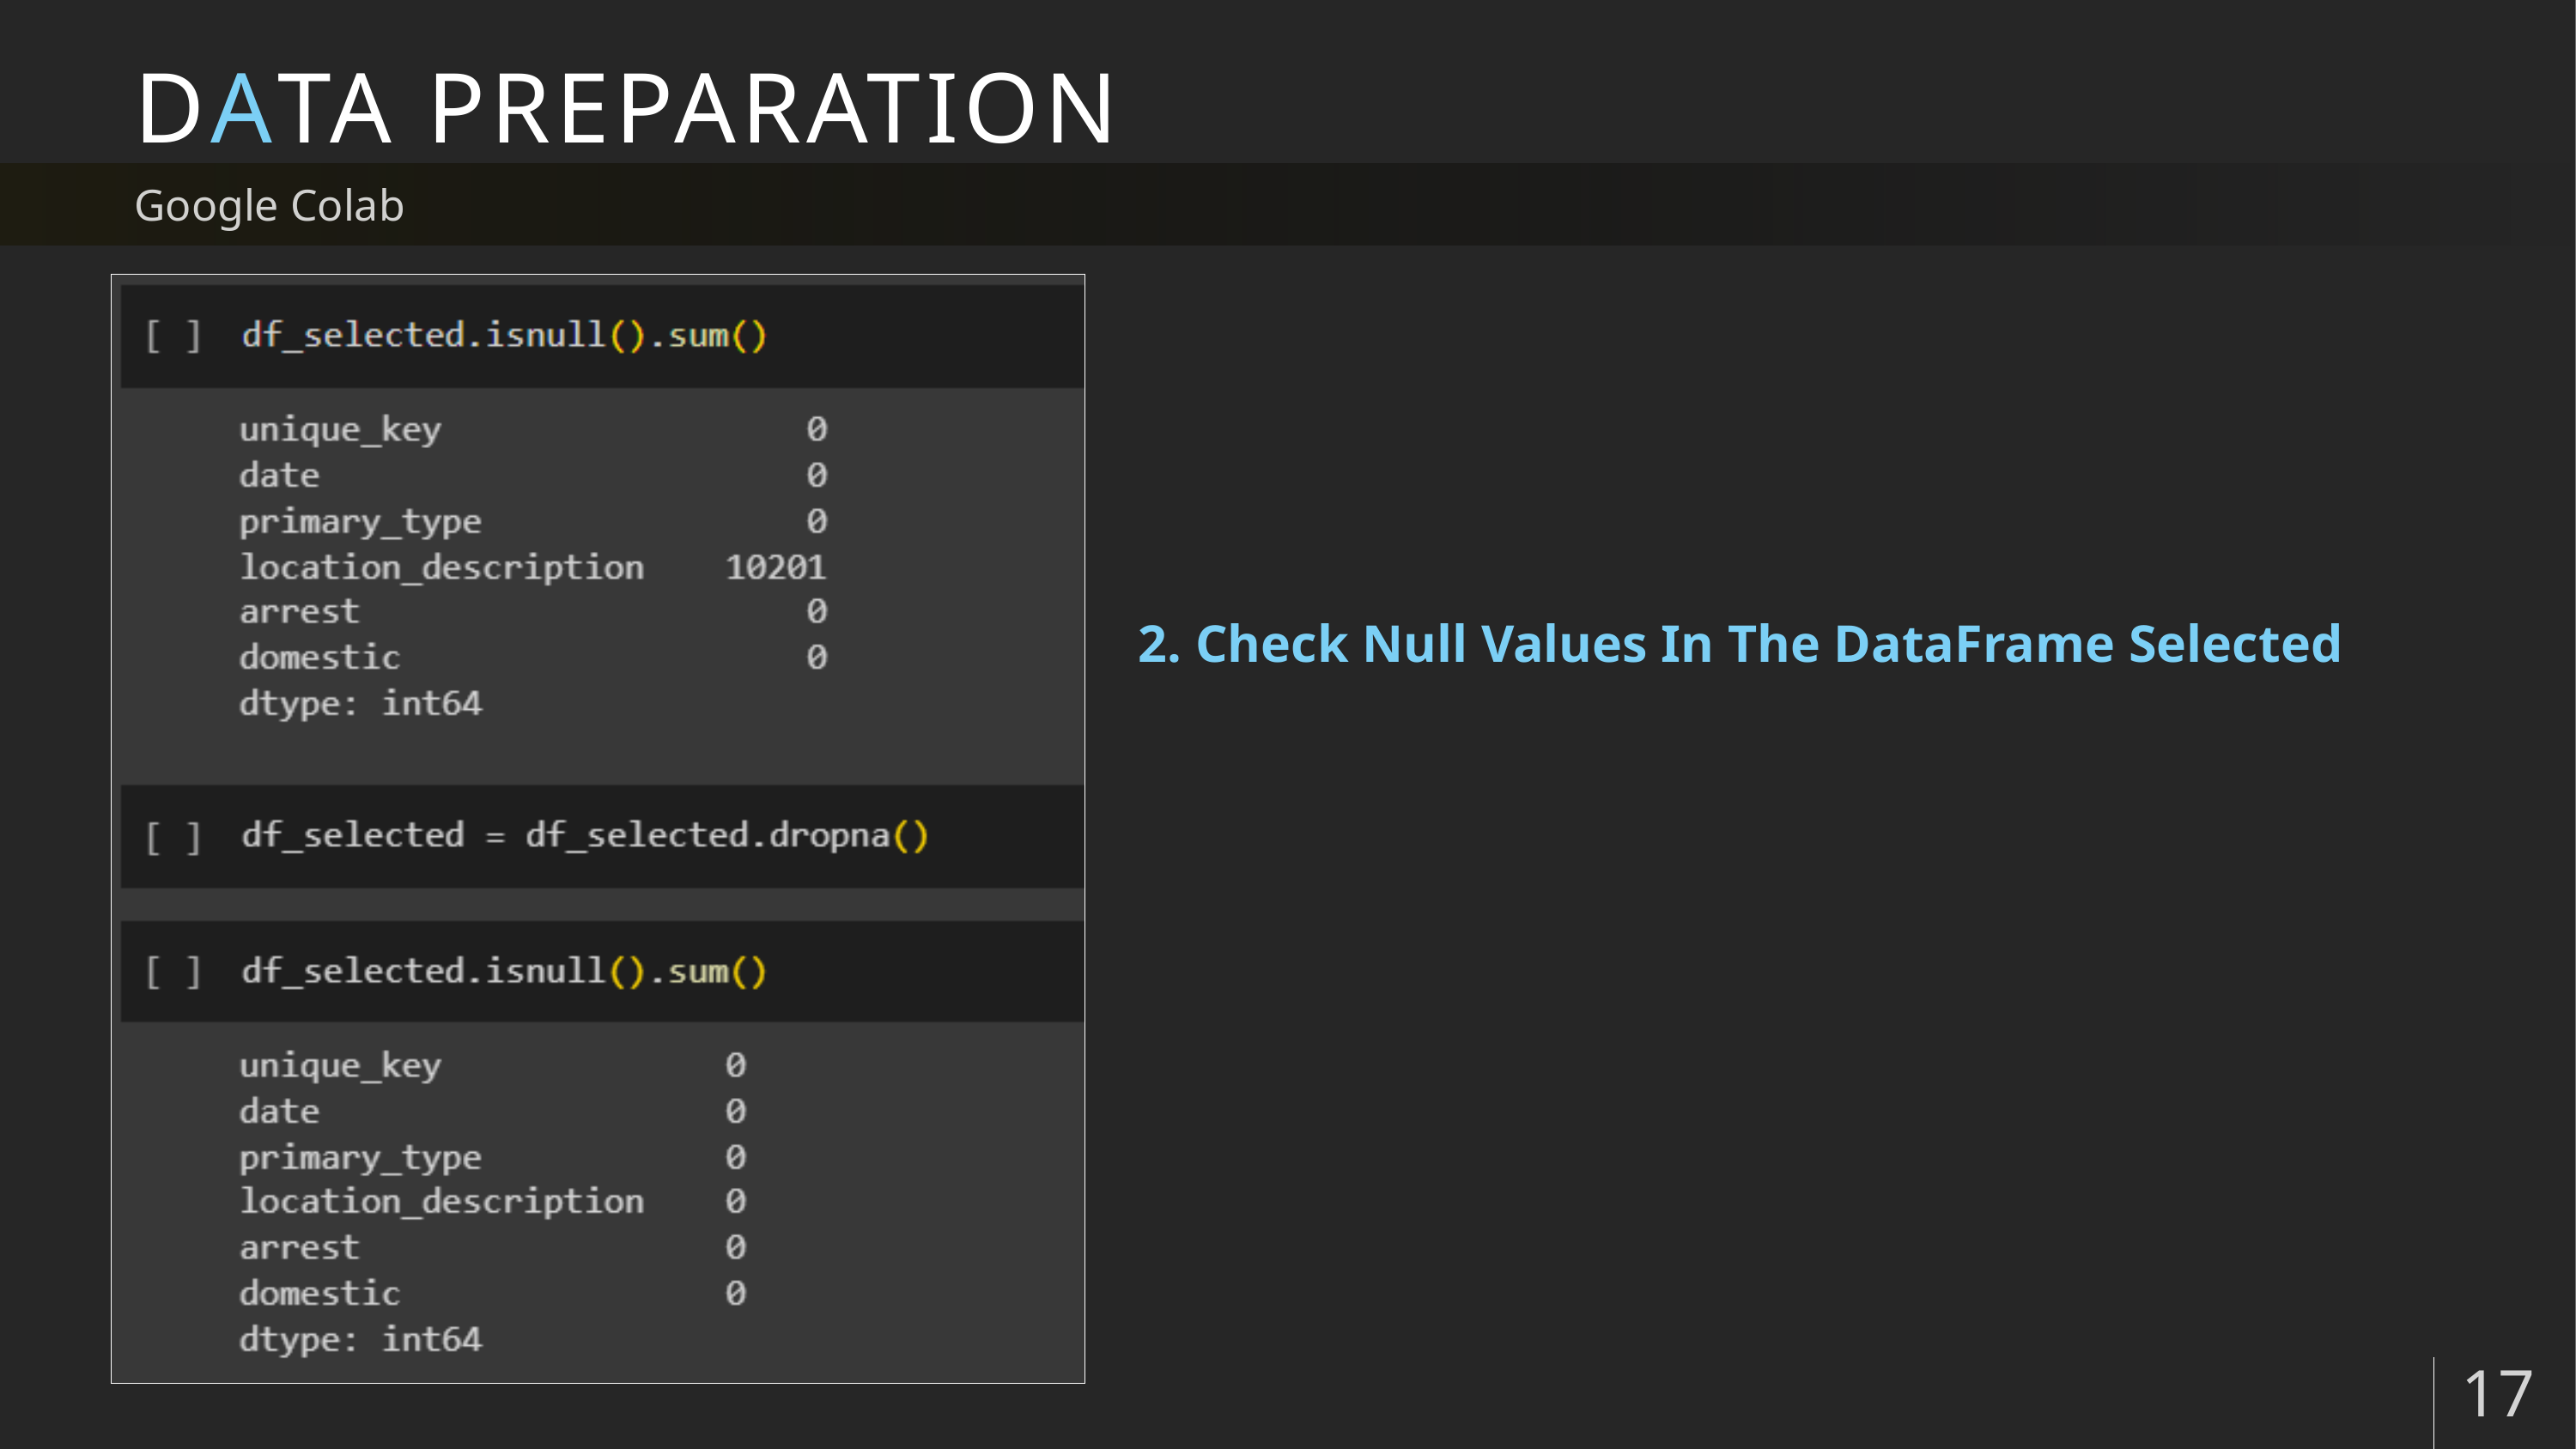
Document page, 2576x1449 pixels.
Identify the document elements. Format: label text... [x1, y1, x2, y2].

picture [111, 273, 1085, 1384]
title DATA PREPARATION [111, 0, 2430, 174]
slide_number 17 [2438, 1357, 2576, 1434]
list 2. Check Null Values In The DataFrame Selected [1115, 561, 2409, 684]
list Google Colab [111, 167, 2404, 248]
